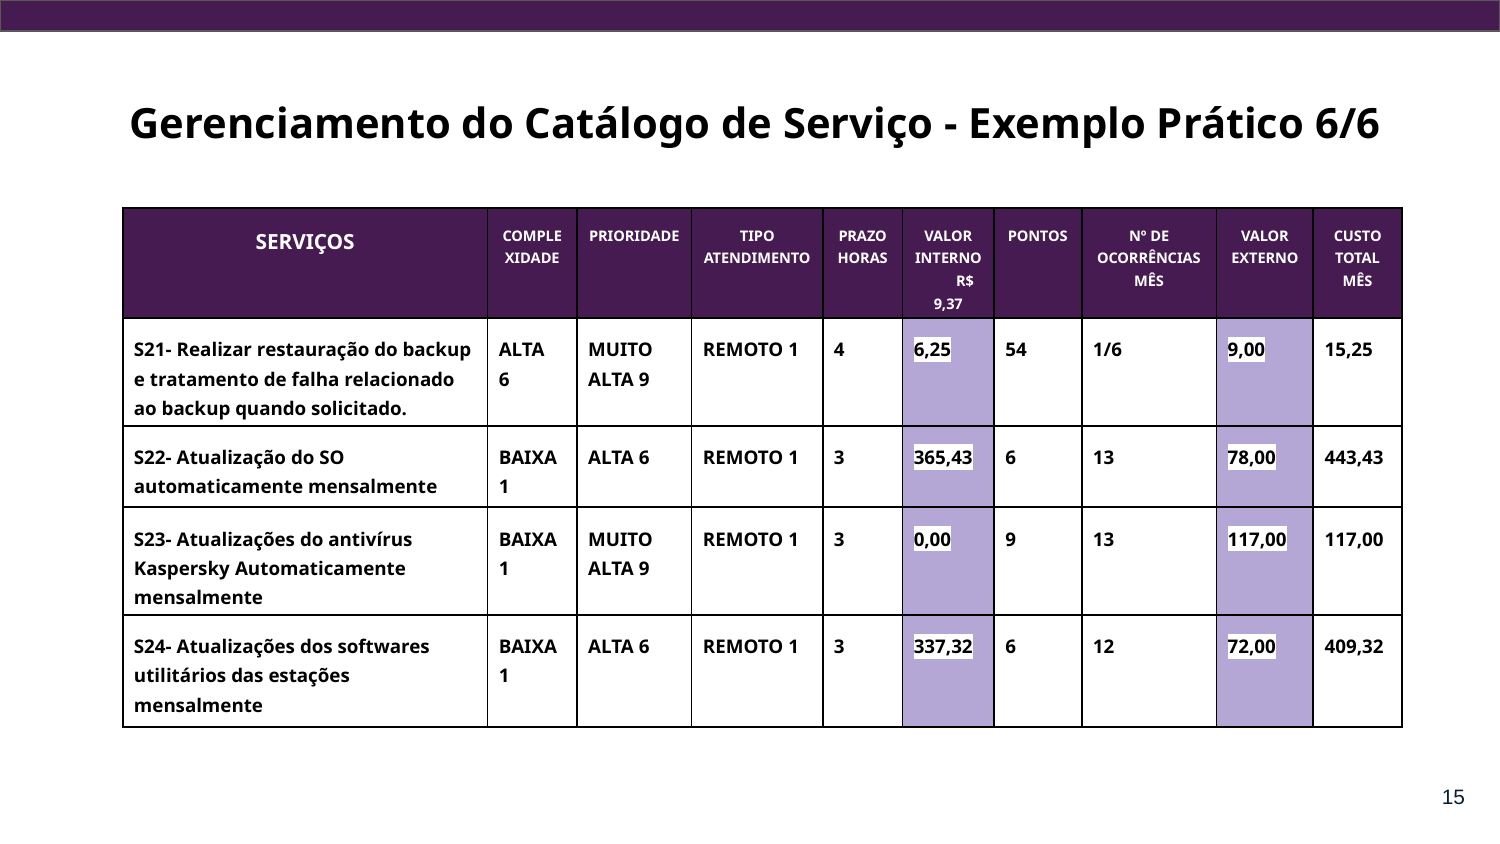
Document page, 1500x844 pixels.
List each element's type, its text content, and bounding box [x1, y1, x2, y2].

table_cell MUITO ALTA 9 [578, 508, 691, 614]
table_cell 409,32 [1314, 616, 1401, 726]
table_cell 1/6 [1083, 319, 1216, 425]
table_cell S23- Atualizações do antivírus Kaspersky Automaticamente mensalmente [124, 508, 487, 614]
table_cell 117,00 [1314, 508, 1401, 614]
table_cell 443,43 [1314, 427, 1401, 506]
table_header VALOR EXTERNO [1217, 209, 1312, 317]
table_cell 13 [1083, 508, 1216, 614]
table_cell ALTA 6 [578, 616, 691, 726]
table_cell 4 [824, 319, 902, 425]
table_cell 337,32 [903, 616, 993, 726]
table_cell 78,00 [1217, 427, 1312, 506]
table_cell ALTA 6 [578, 427, 691, 506]
slide_number ‹#› [1389, 764, 1480, 830]
table_header SERVIÇOS [124, 209, 487, 317]
table_cell S22- Atualização do SO automaticamente mensalmente [124, 427, 487, 506]
table_cell 9 [995, 508, 1081, 614]
table_cell REMOTO 1 [692, 427, 822, 506]
table_cell BAIXA 1 [488, 427, 576, 506]
table_cell ALTA 6 [488, 319, 576, 425]
table_header Nº DE OCORRÊNCIAS MÊS [1083, 209, 1216, 317]
table_cell REMOTO 1 [692, 508, 822, 614]
table_cell S24- Atualizações dos softwares utilitários das estações mensalmente [124, 616, 487, 726]
table_cell 3 [824, 616, 902, 726]
table_header PONTOS [995, 209, 1081, 317]
table_cell 117,00 [1217, 508, 1312, 614]
table_cell REMOTO 1 [692, 616, 822, 726]
table_cell 72,00 [1217, 616, 1312, 726]
table_cell 6,25 [903, 319, 993, 425]
table_cell 3 [824, 427, 902, 506]
table_header VALOR INTERNO R$ 9,37 [903, 209, 993, 317]
table_cell 9,00 [1217, 319, 1312, 425]
table_cell BAIXA 1 [488, 508, 576, 614]
table_header PRIORIDADE [578, 209, 691, 317]
text_box Gerenciamento do Catálogo de Serviço - Exemplo Prático 6/6 [114, 81, 1411, 162]
table_cell 0,00 [903, 508, 993, 614]
table_cell 6 [995, 427, 1081, 506]
table_cell 365,43 [903, 427, 993, 506]
table_header COMPLEXIDADE [488, 209, 576, 317]
table_header CUSTO TOTAL MÊS [1314, 209, 1401, 317]
table_cell 13 [1083, 427, 1216, 506]
table_cell 12 [1083, 616, 1216, 726]
table_cell 6 [995, 616, 1081, 726]
table_cell MUITO ALTA 9 [578, 319, 691, 425]
table_cell REMOTO 1 [692, 319, 822, 425]
table_cell 3 [824, 508, 902, 614]
table_cell BAIXA 1 [488, 616, 576, 726]
table_header TIPO ATENDIMENTO [692, 209, 822, 317]
table_cell 15,25 [1314, 319, 1401, 425]
table_header PRAZO HORAS [824, 209, 902, 317]
table_cell S21- Realizar restauração do backup e tratamento de falha relacionado ao backup quando solicitado. [124, 319, 487, 425]
table_cell 54 [995, 319, 1081, 425]
